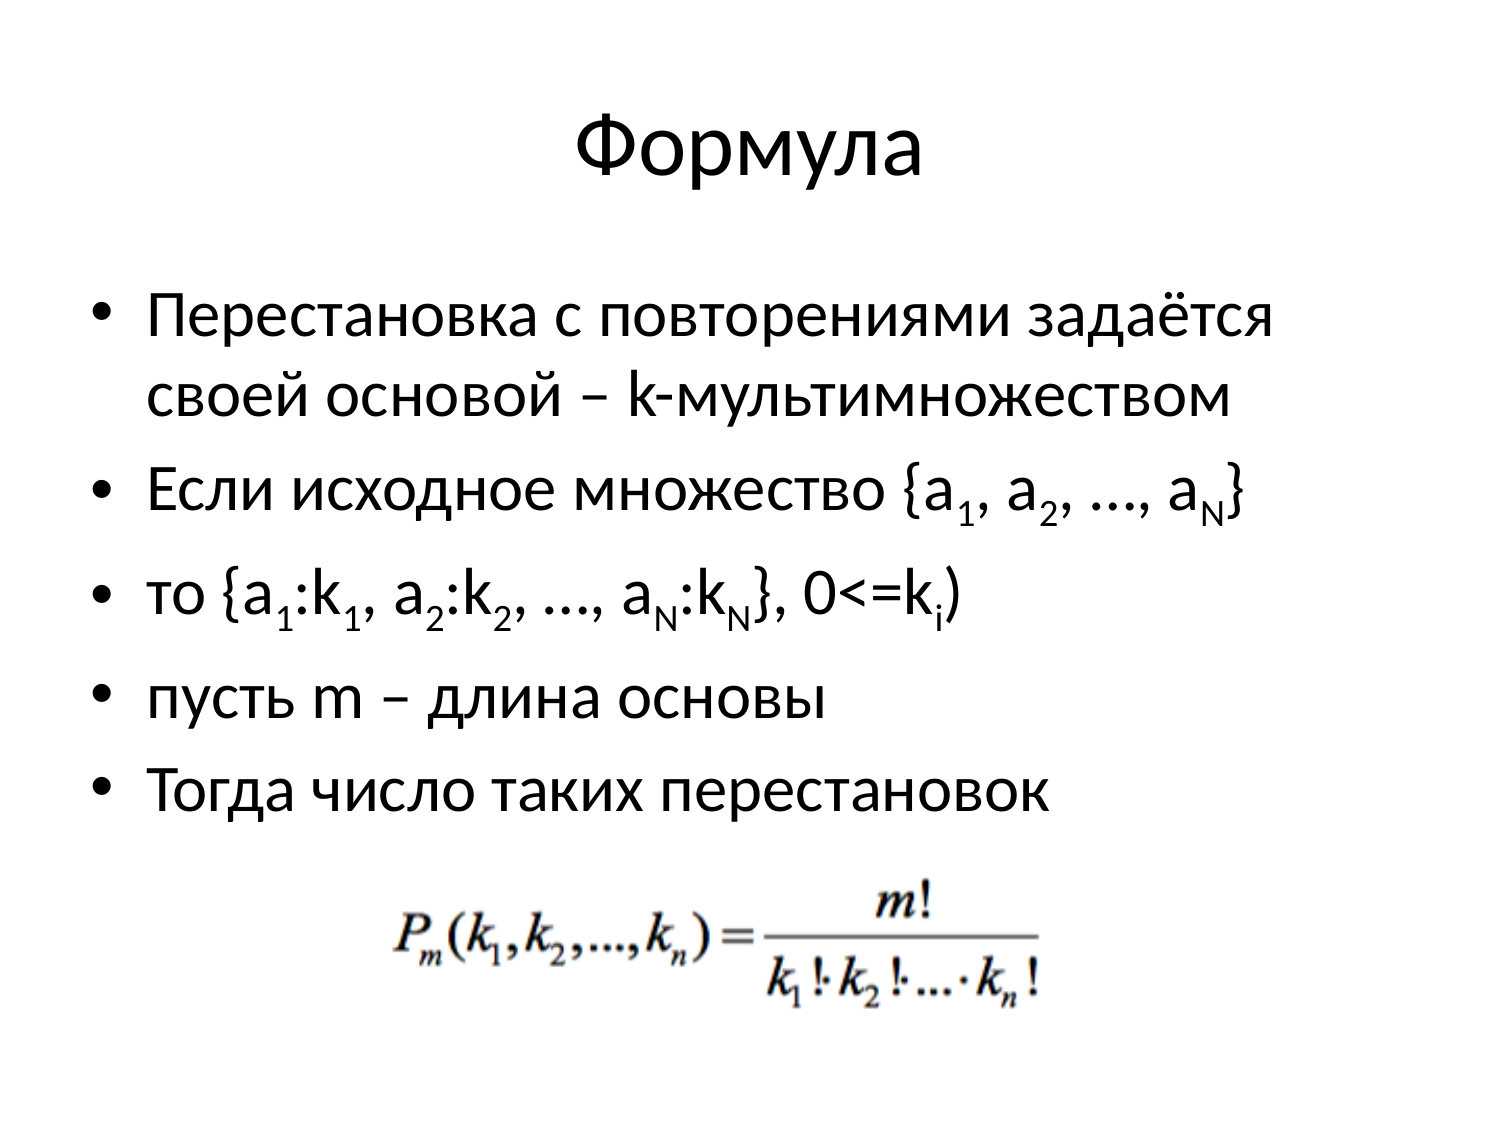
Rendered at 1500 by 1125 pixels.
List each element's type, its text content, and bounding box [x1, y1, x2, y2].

list Перестановка с повторениями задаётся своей основой – k-мультимножеством Если исходное множество {a1, a2, …, aN} то {a1:k1, a2:k2, …, aN:kN}, 0<=ki) пусть m – длина основы Тогда число таких перестановок [75, 262, 1425, 1005]
title Формула [75, 45, 1425, 233]
picture [370, 839, 1052, 1034]
